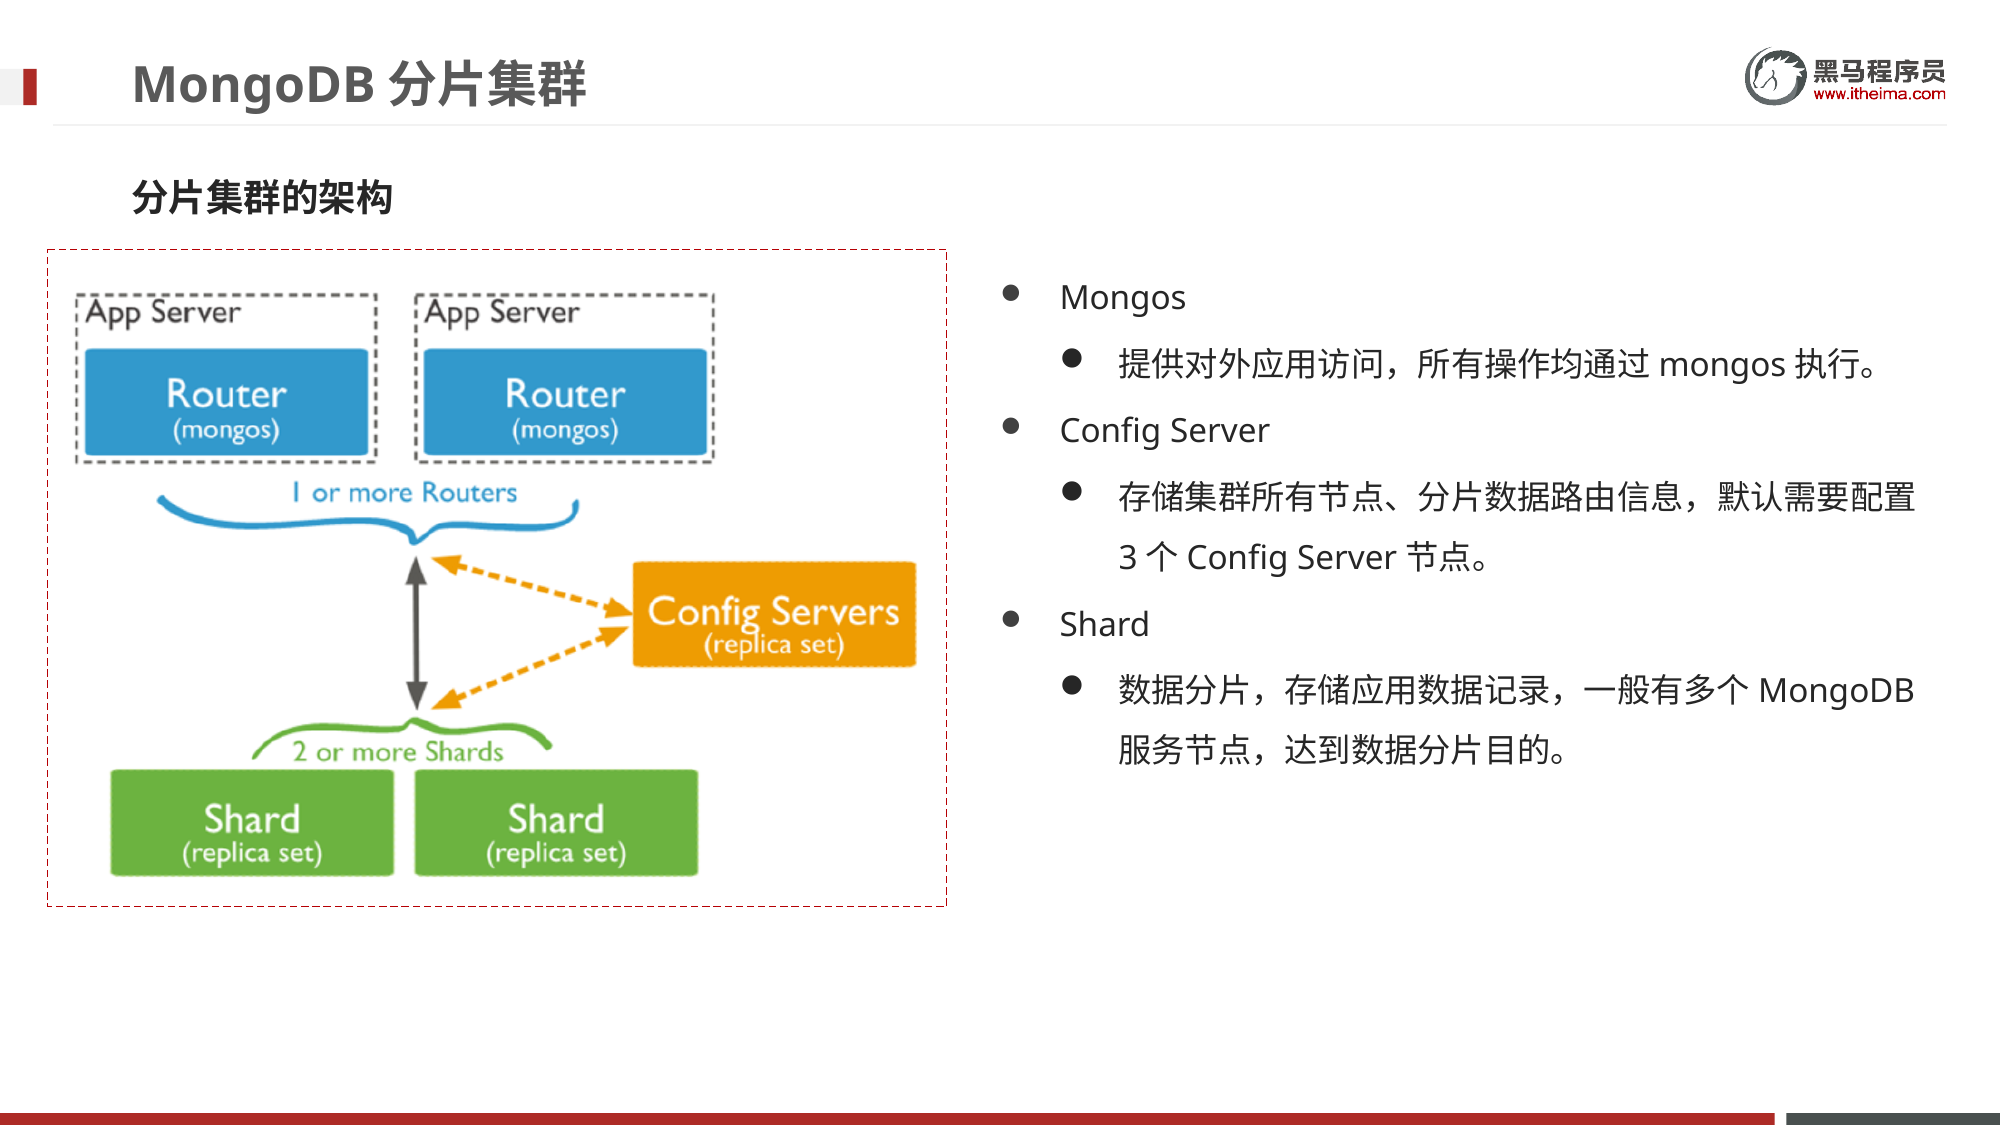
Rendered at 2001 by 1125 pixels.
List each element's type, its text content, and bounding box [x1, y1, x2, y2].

list 分片集群的架构 [116, 154, 1880, 239]
list Mongos 提供对外应用访问，所有操作均通过mongos执行。 Config Server 存储集群所有节点、分片数据路由信息，默认需要配置3个Config Server节点。 Shard 数据分片，存储应用数据记录，一般有多个MongoDB服务节点，达到数据分片目的。 [985, 249, 1956, 892]
picture [47, 248, 948, 907]
title MongoDB分片集群 [116, 40, 1556, 125]
picture [1744, 46, 1946, 106]
